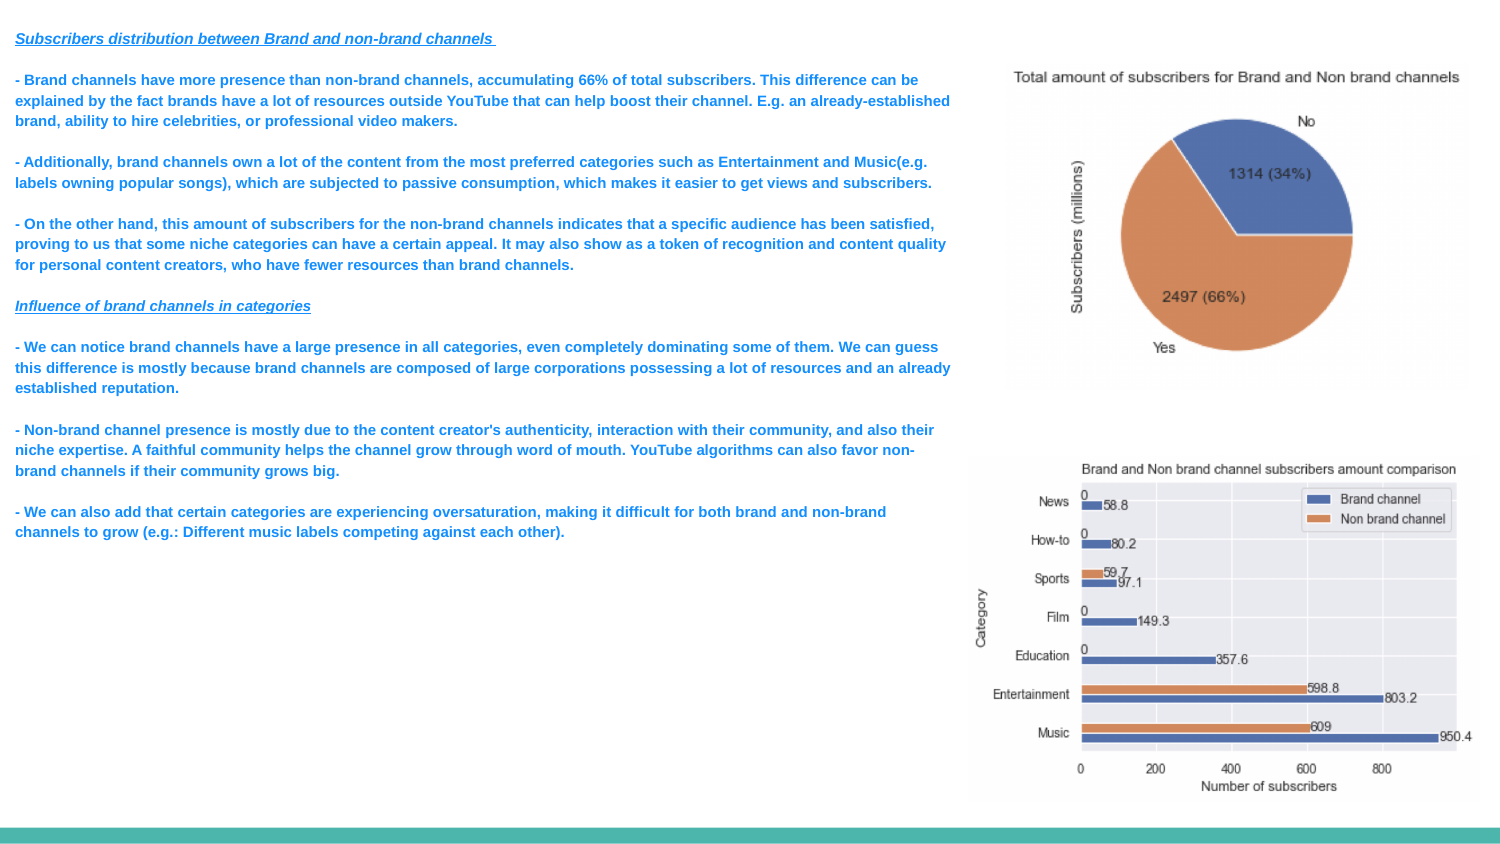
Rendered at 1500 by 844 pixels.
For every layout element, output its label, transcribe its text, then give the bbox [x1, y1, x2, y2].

list Subscribers distribution between Brand and non-brand channels - Brand channels have more presence than non-brand channels, accumulating 66% of total subscribers. This difference can be explained by the fact brands have a lot of resources outside YouTube that can help boost their channel. E.g. an already-established brand, ability to hire celebrities, or professional video makers. - Additionally, brand channels own a lot of the content from the most preferred categories such as Entertainment and Music(e.g. labels owning popular songs), which are subjected to passive consumption, which makes it easier to get views and subscribers. - On the other hand, this amount of subscribers for the non-brand channels indicates that a specific audience has been satisfied, proving to us that some niche categories can have a certain appeal. It may also show as a token of recognition and content quality for personal content creators, who have fewer resources than brand channels. Influence of brand channels in categories - We can notice brand channels have a large presence in all categories, even completely dominating some of them. We can guess this difference is mostly because brand channels are composed of large corporations possessing a lot of resources and an already established reputation. - Non-brand channel presence is mostly due to the content creator's authenticity, interaction with their community, and also their niche expertise. A faithful community helps the channel grow through word of mouth. YouTube algorithms can also favor non-brand channels if their community grows big. - We can also add that certain categories are experiencing oversaturation, making it difficult for both brand and non-brand channels to grow (e.g.: Different music labels competing against each other). [0, 11, 969, 595]
picture [1004, 62, 1469, 390]
picture [968, 454, 1480, 802]
